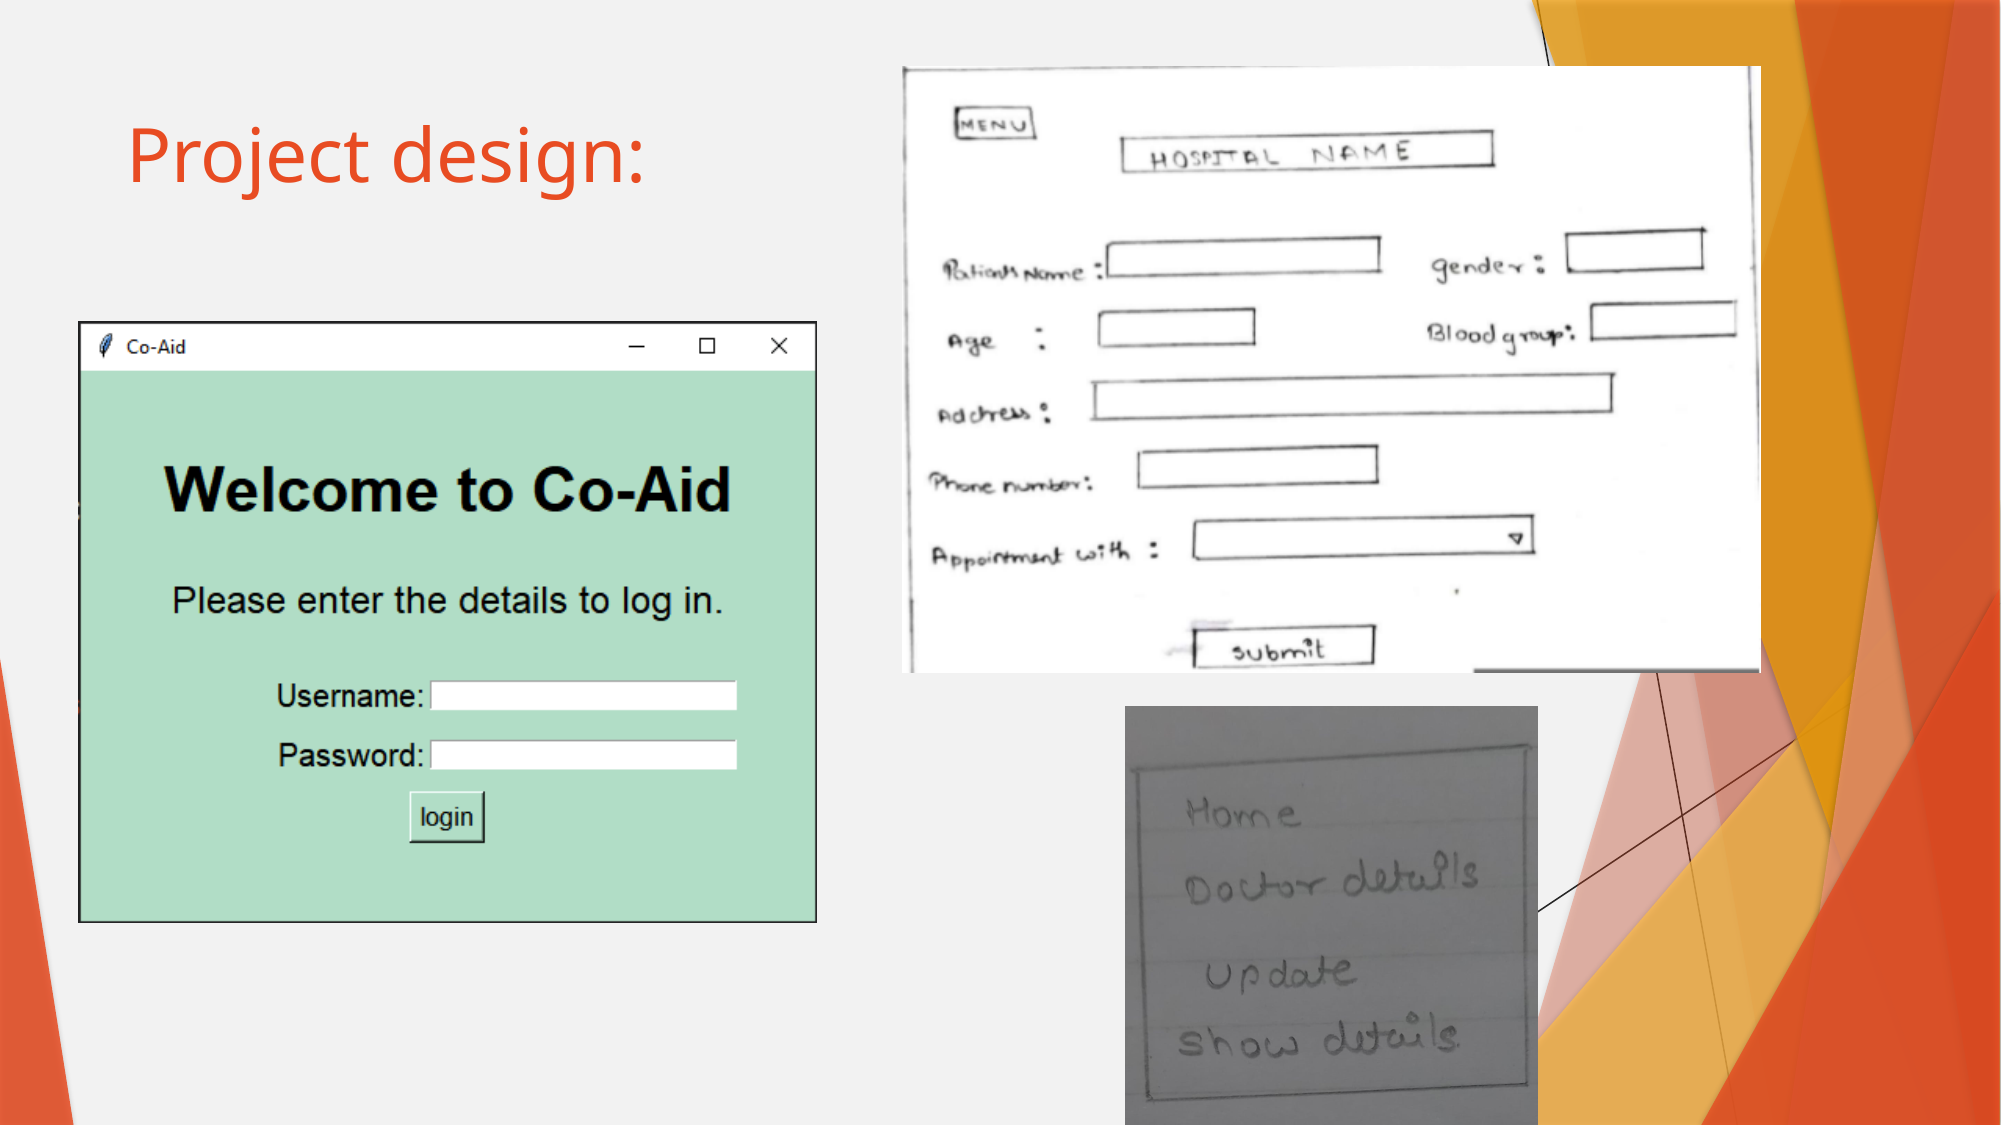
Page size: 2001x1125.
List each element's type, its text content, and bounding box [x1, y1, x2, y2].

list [901, 65, 1761, 674]
picture [1124, 705, 1539, 1125]
title Project design: [111, 99, 896, 317]
picture [78, 320, 817, 924]
